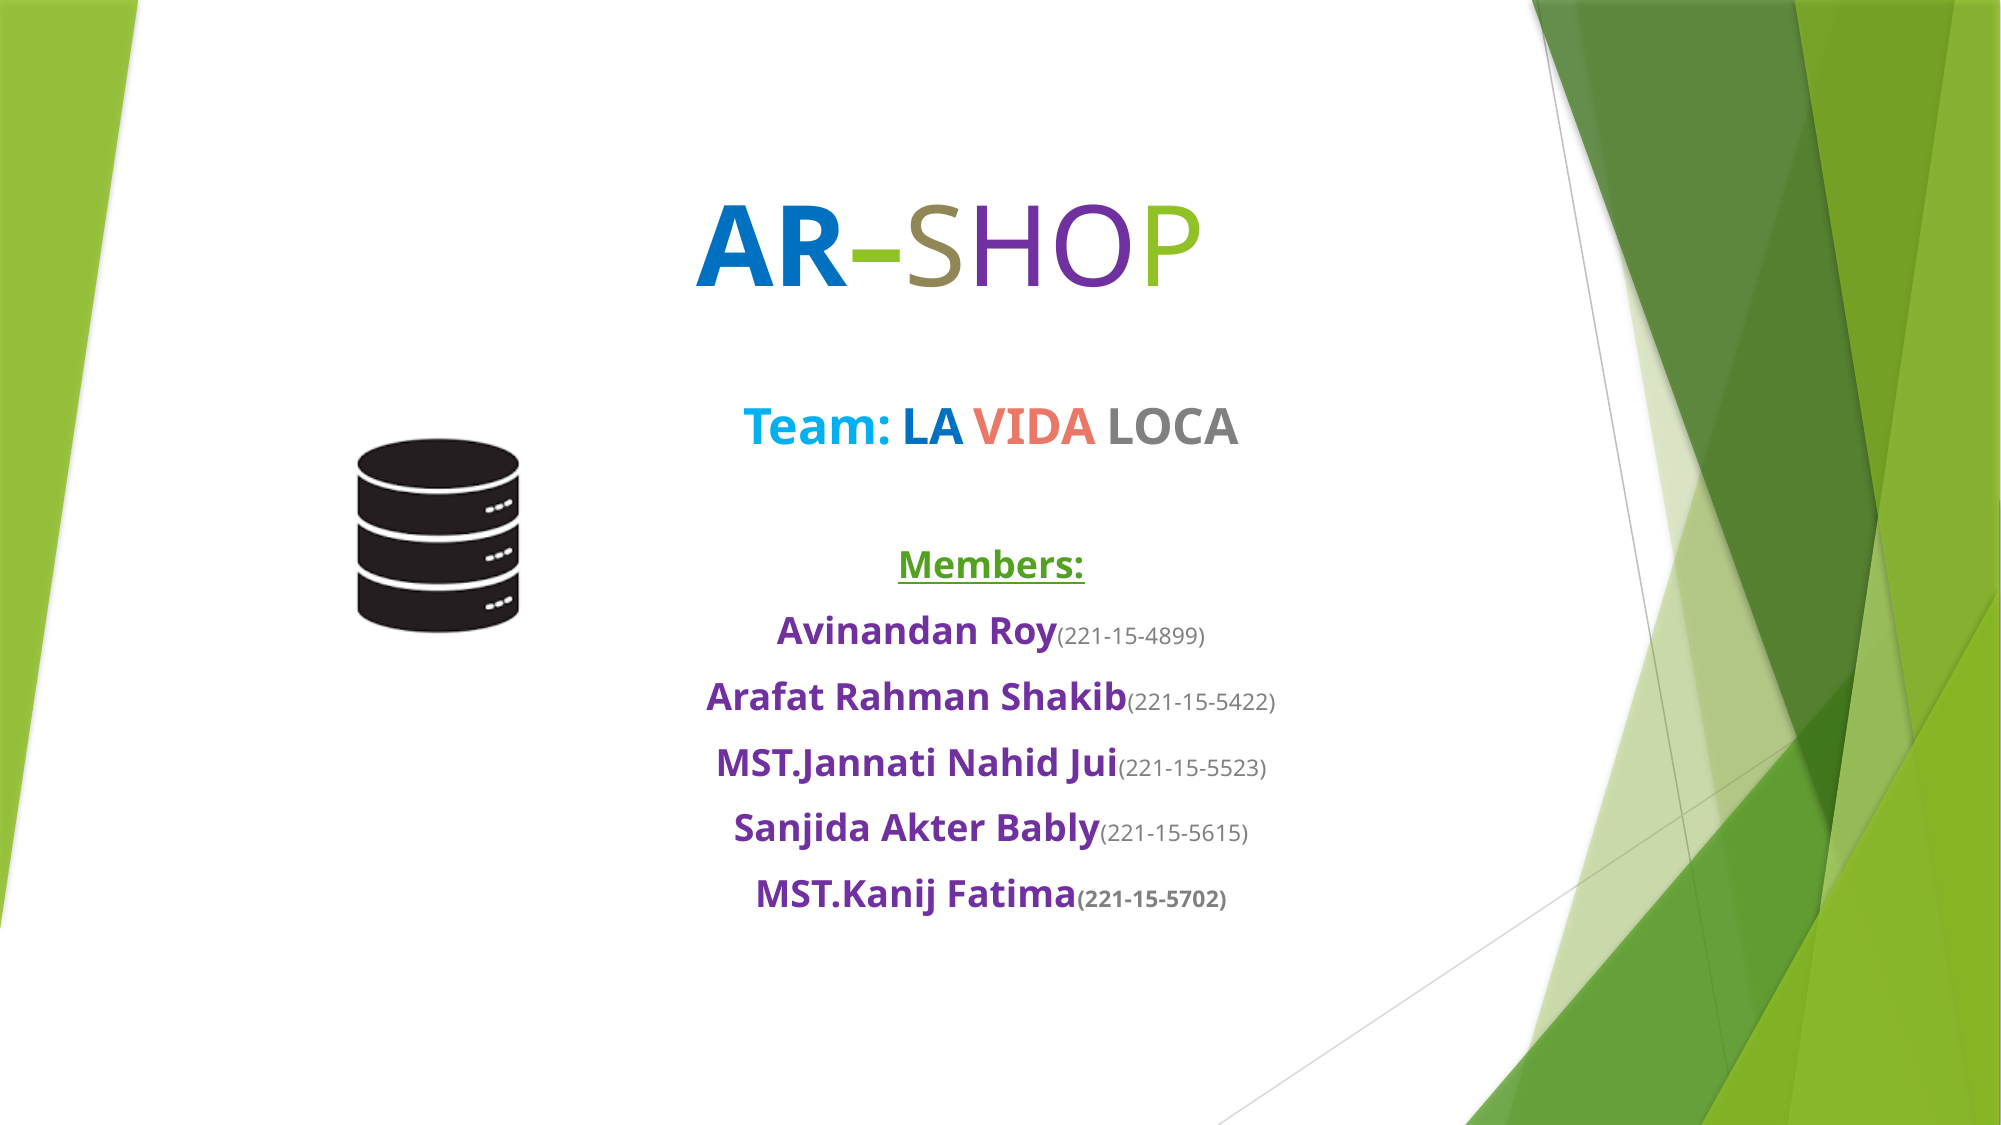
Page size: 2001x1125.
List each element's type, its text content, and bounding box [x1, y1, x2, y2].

subtitle Team: LA VIDA LOCA Members: Avinandan Roy(221-15-4899) Arafat Rahman Shakib(221-15-5422) MST.Jannati Nahid Jui(221-15-5523) Sanjida Akter Bably(221-15-5615) MST.Kanij Fatima(221-15-5702) [94, 386, 1889, 1109]
picture [322, 419, 555, 652]
title AR–SHOP [417, 164, 1484, 317]
